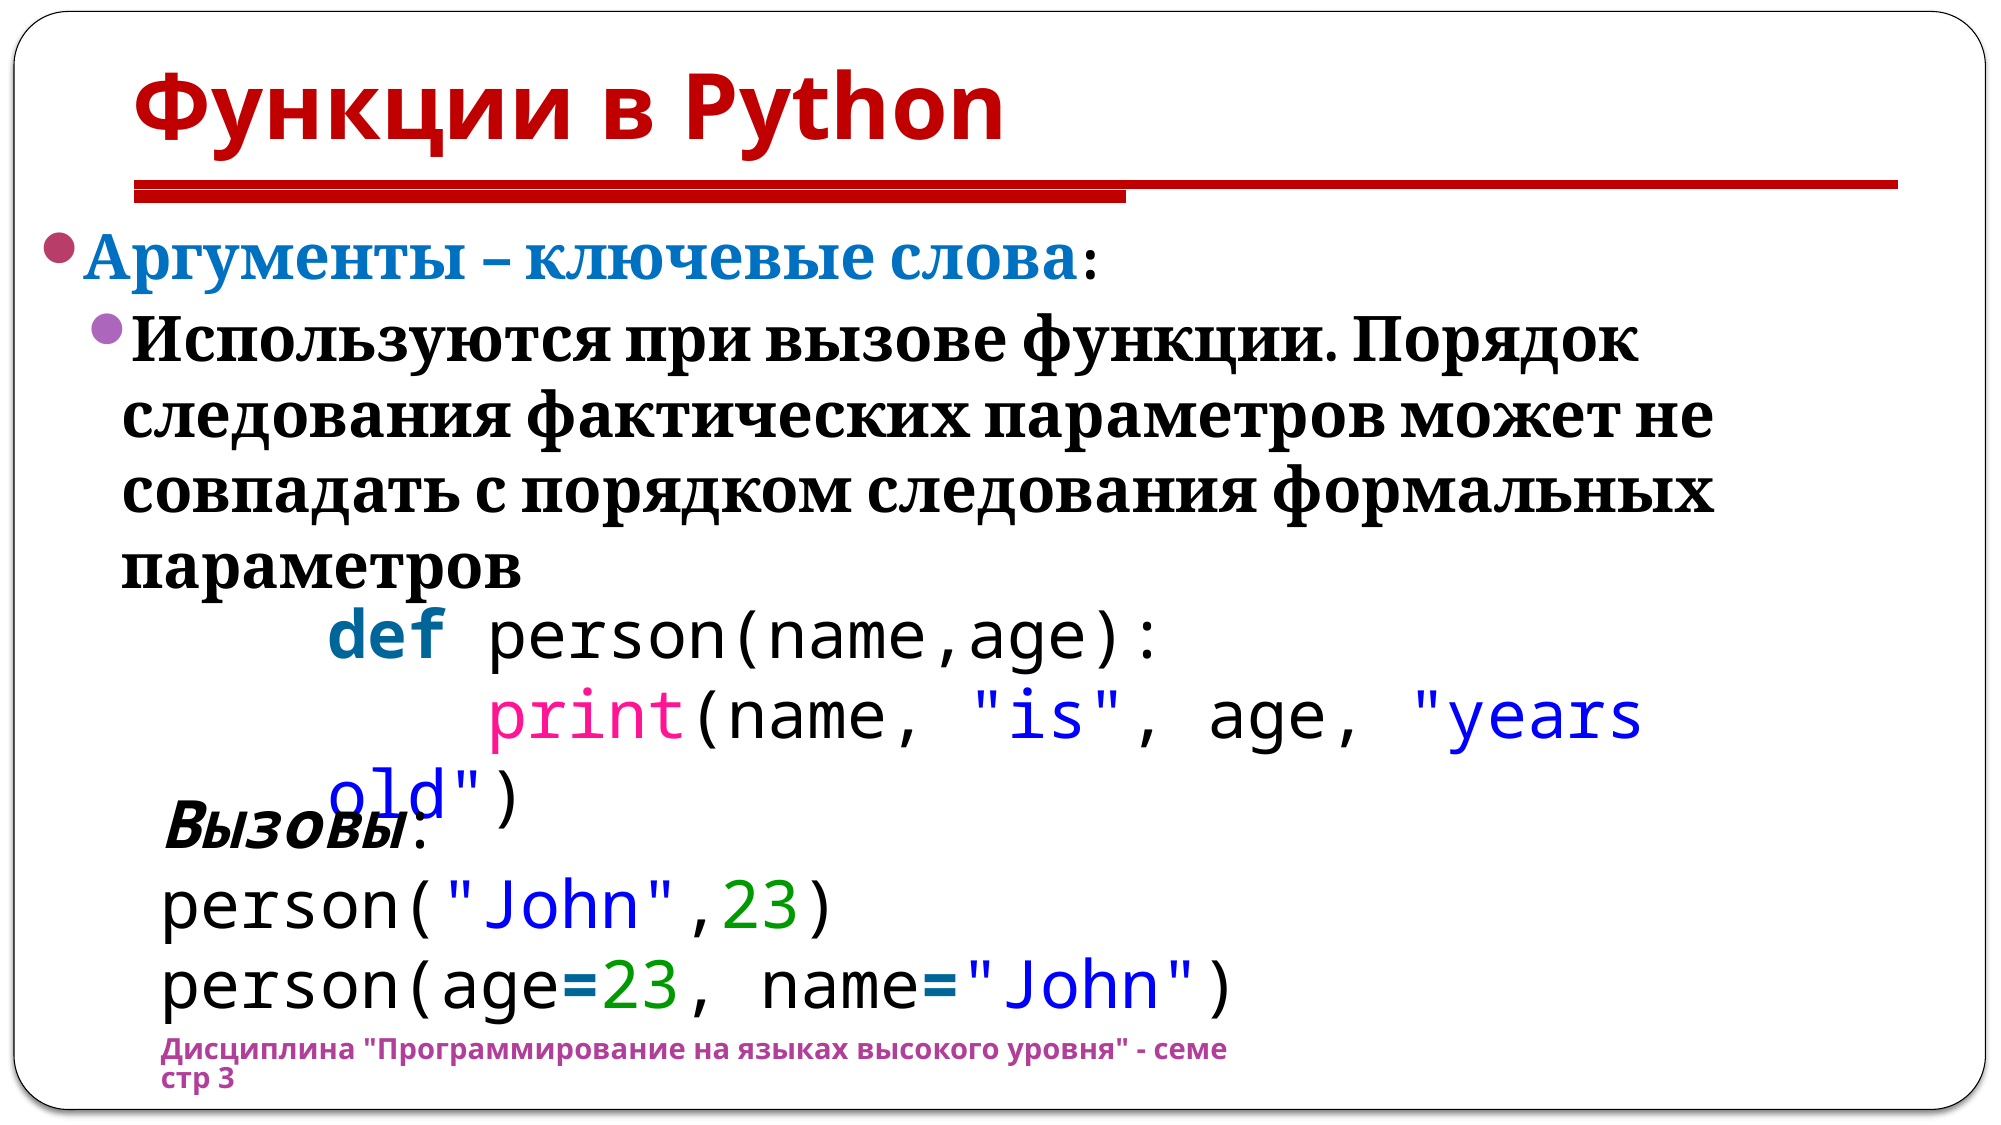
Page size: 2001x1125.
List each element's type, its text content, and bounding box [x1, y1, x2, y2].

footer Дисциплина "Программирование на языках высокого уровня" - семестр 3 [145, 1029, 1257, 1088]
text_box Вызовы: person("John",23) person(age=23, name="John") [145, 774, 1654, 1029]
title Функции в Python [117, 21, 1914, 173]
text_box def person(name,age): print(name, "is", age, "years old") [312, 584, 1806, 840]
list Аргументы – ключевые слова: Используются при вызове функции. Порядок следования фактических параметров может не совпадать с порядком следования формальных параметров [24, 209, 1959, 610]
